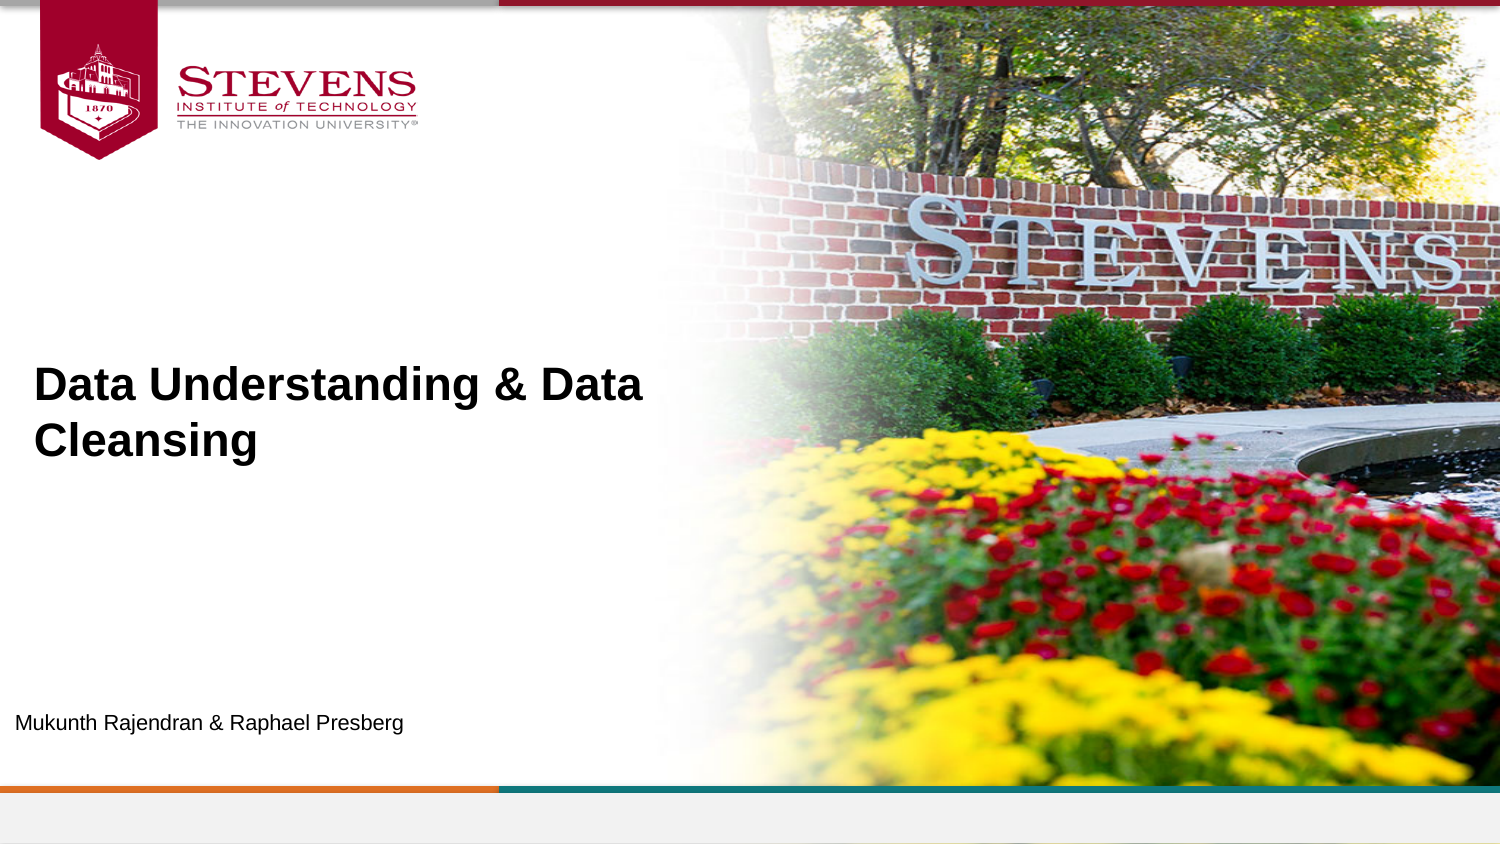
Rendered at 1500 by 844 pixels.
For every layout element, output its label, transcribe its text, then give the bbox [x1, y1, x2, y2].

picture [40, 0, 418, 160]
picture [621, 6, 1500, 786]
list Mukunth Rajendran & Raphael Presberg [0, 696, 822, 768]
list Data Understanding & Data Cleansing [19, 346, 840, 550]
